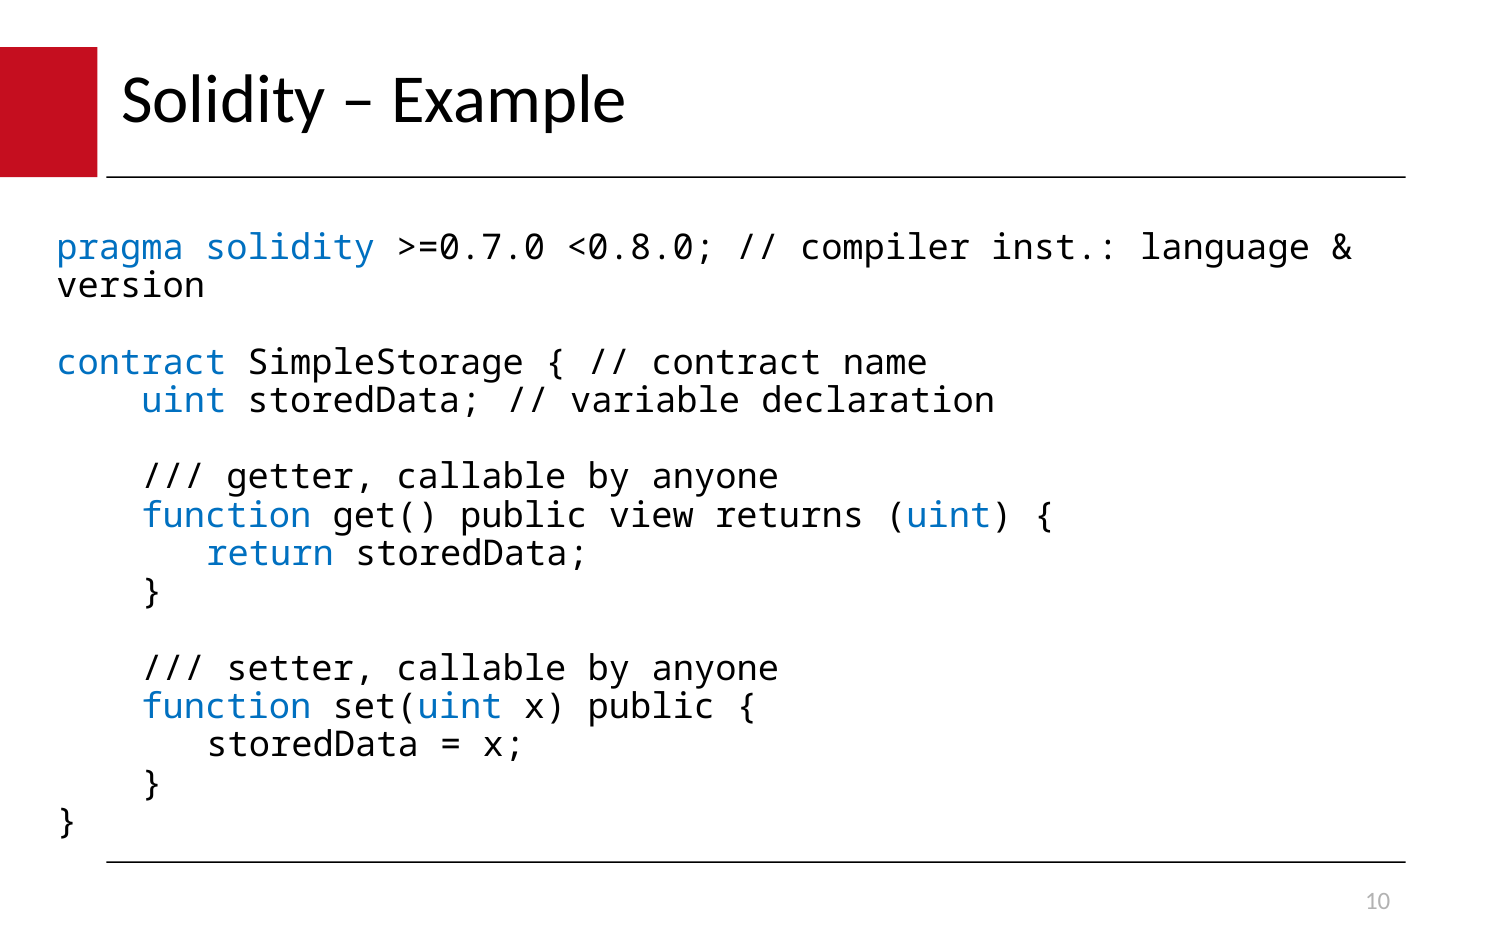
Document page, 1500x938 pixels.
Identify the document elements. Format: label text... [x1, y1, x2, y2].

list pragma solidity >=0.7.0 <0.8.0; // compiler inst.: language & version contract SimpleStorage { // contract name uint storedData; // variable declaration /// getter, callable by anyone function get() public view returns (uint) { return storedData; } /// setter, callable by anyone function set(uint x) public { storedData = x; } } [41, 221, 1459, 835]
slide_number 10 [1101, 880, 1406, 918]
title Solidity – Example [106, 47, 1406, 154]
